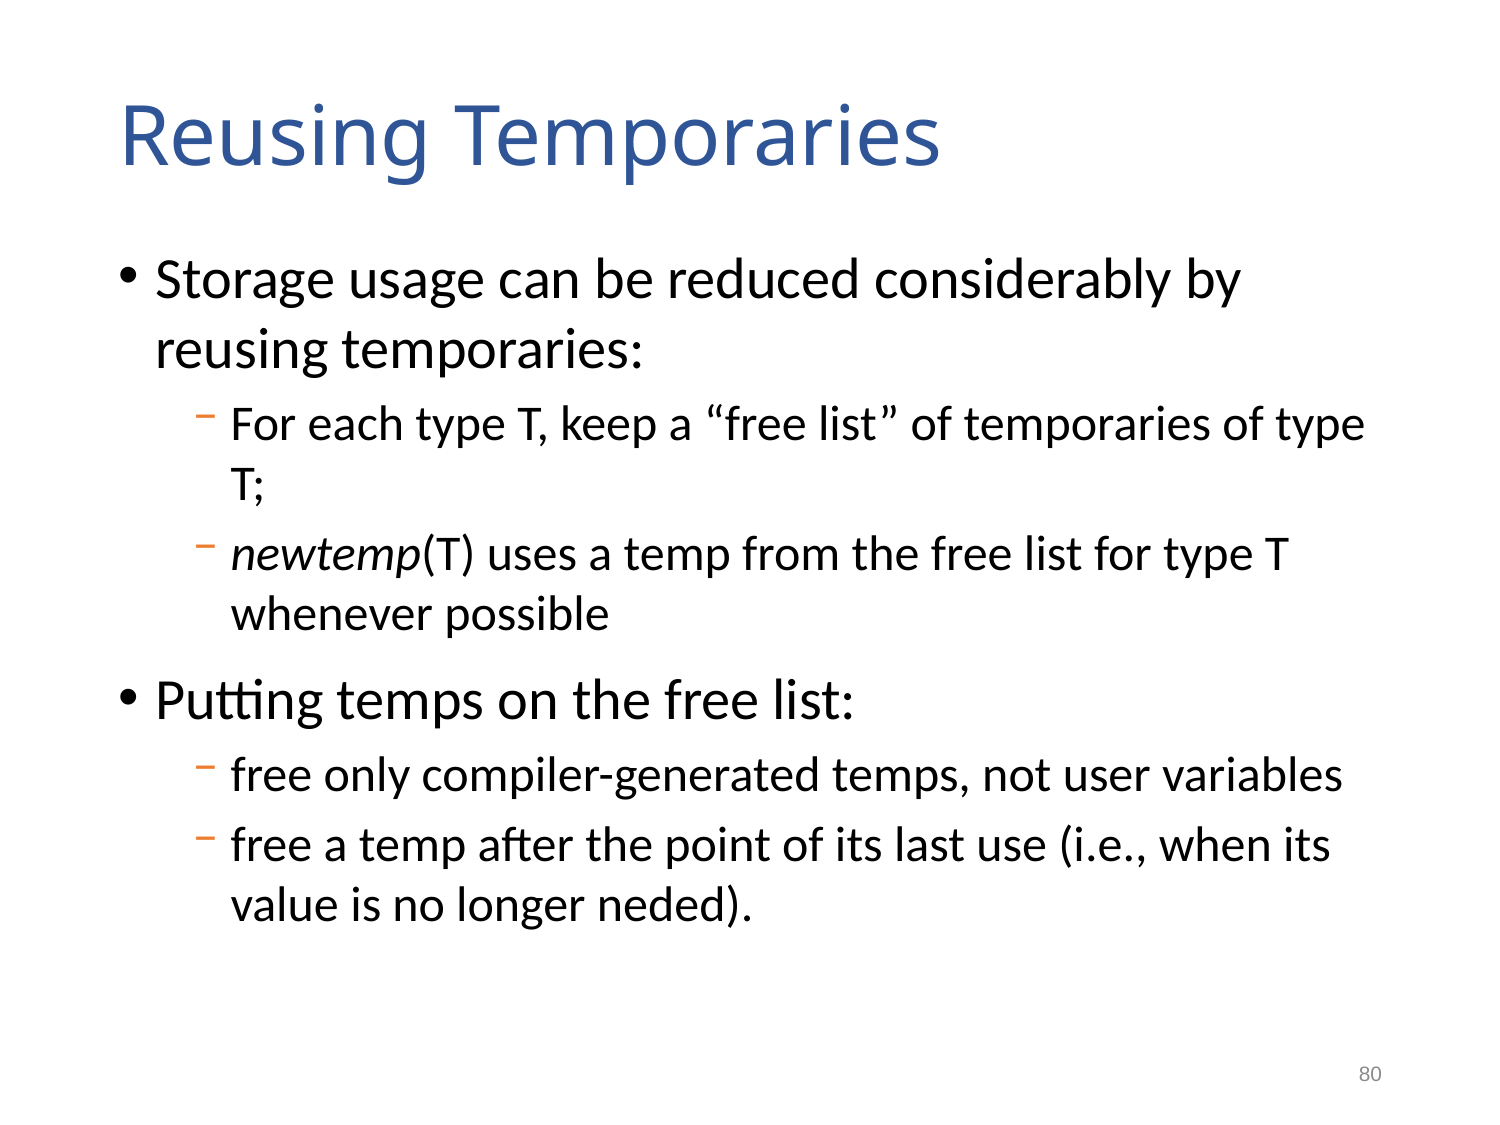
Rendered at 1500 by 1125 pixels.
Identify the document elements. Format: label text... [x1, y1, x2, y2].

slide_number 80 [1059, 1052, 1397, 1103]
list Storage usage can be reduced considerably by reusing temporaries: For each type T, keep a “free list” of temporaries of type T; newtemp(T) uses a temp from the free list for type T whenever possible Putting temps on the free list: free only compiler-generated temps, not user variables free a temp after the point of its last use (i.e., when its value is no longer neded). [103, 232, 1397, 1052]
title Reusing Temporaries [103, 59, 1397, 218]
